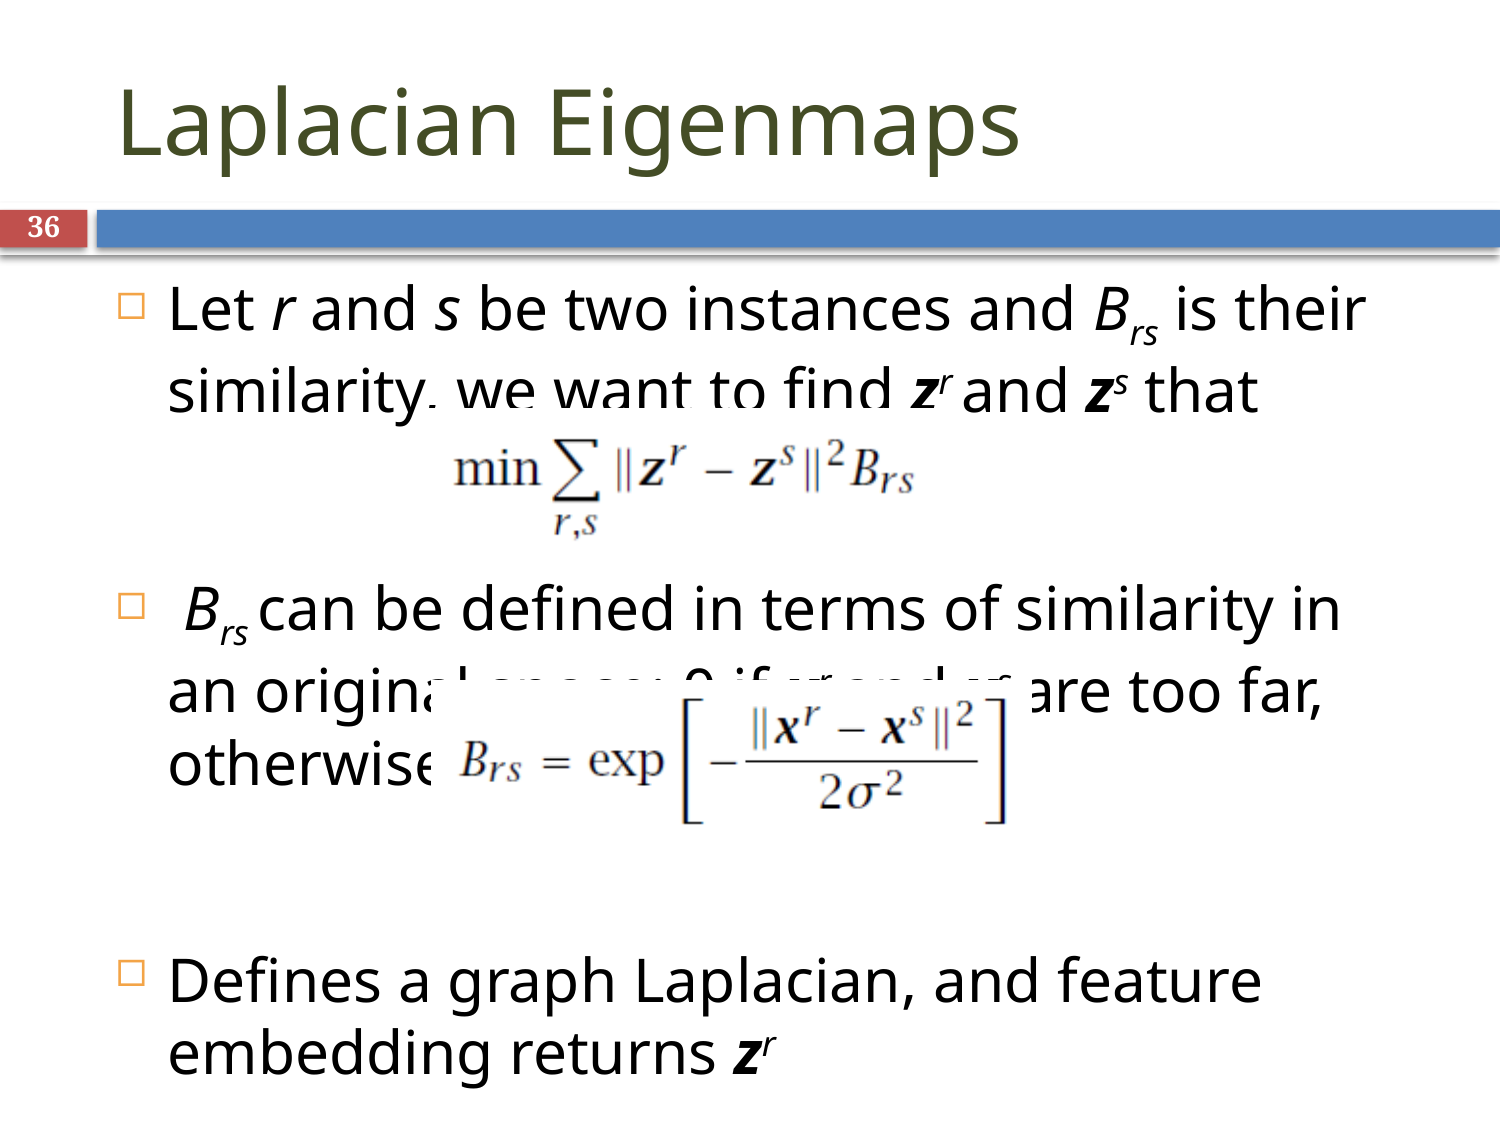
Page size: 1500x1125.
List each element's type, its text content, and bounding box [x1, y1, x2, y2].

text_box <number> [0, 208, 88, 249]
text_box Let r and s be two instances and Brs is their similarity, we want to find zr and zs that Brs can be defined in terms of similarity in an original space: 0 if xr and xs are too far, otherwise Defines a graph Laplacian, and feature embedding returns zr [100, 262, 1438, 1000]
text_box Laplacian Eigenmaps [100, 37, 1438, 200]
picture [418, 408, 947, 563]
picture [430, 680, 1033, 835]
